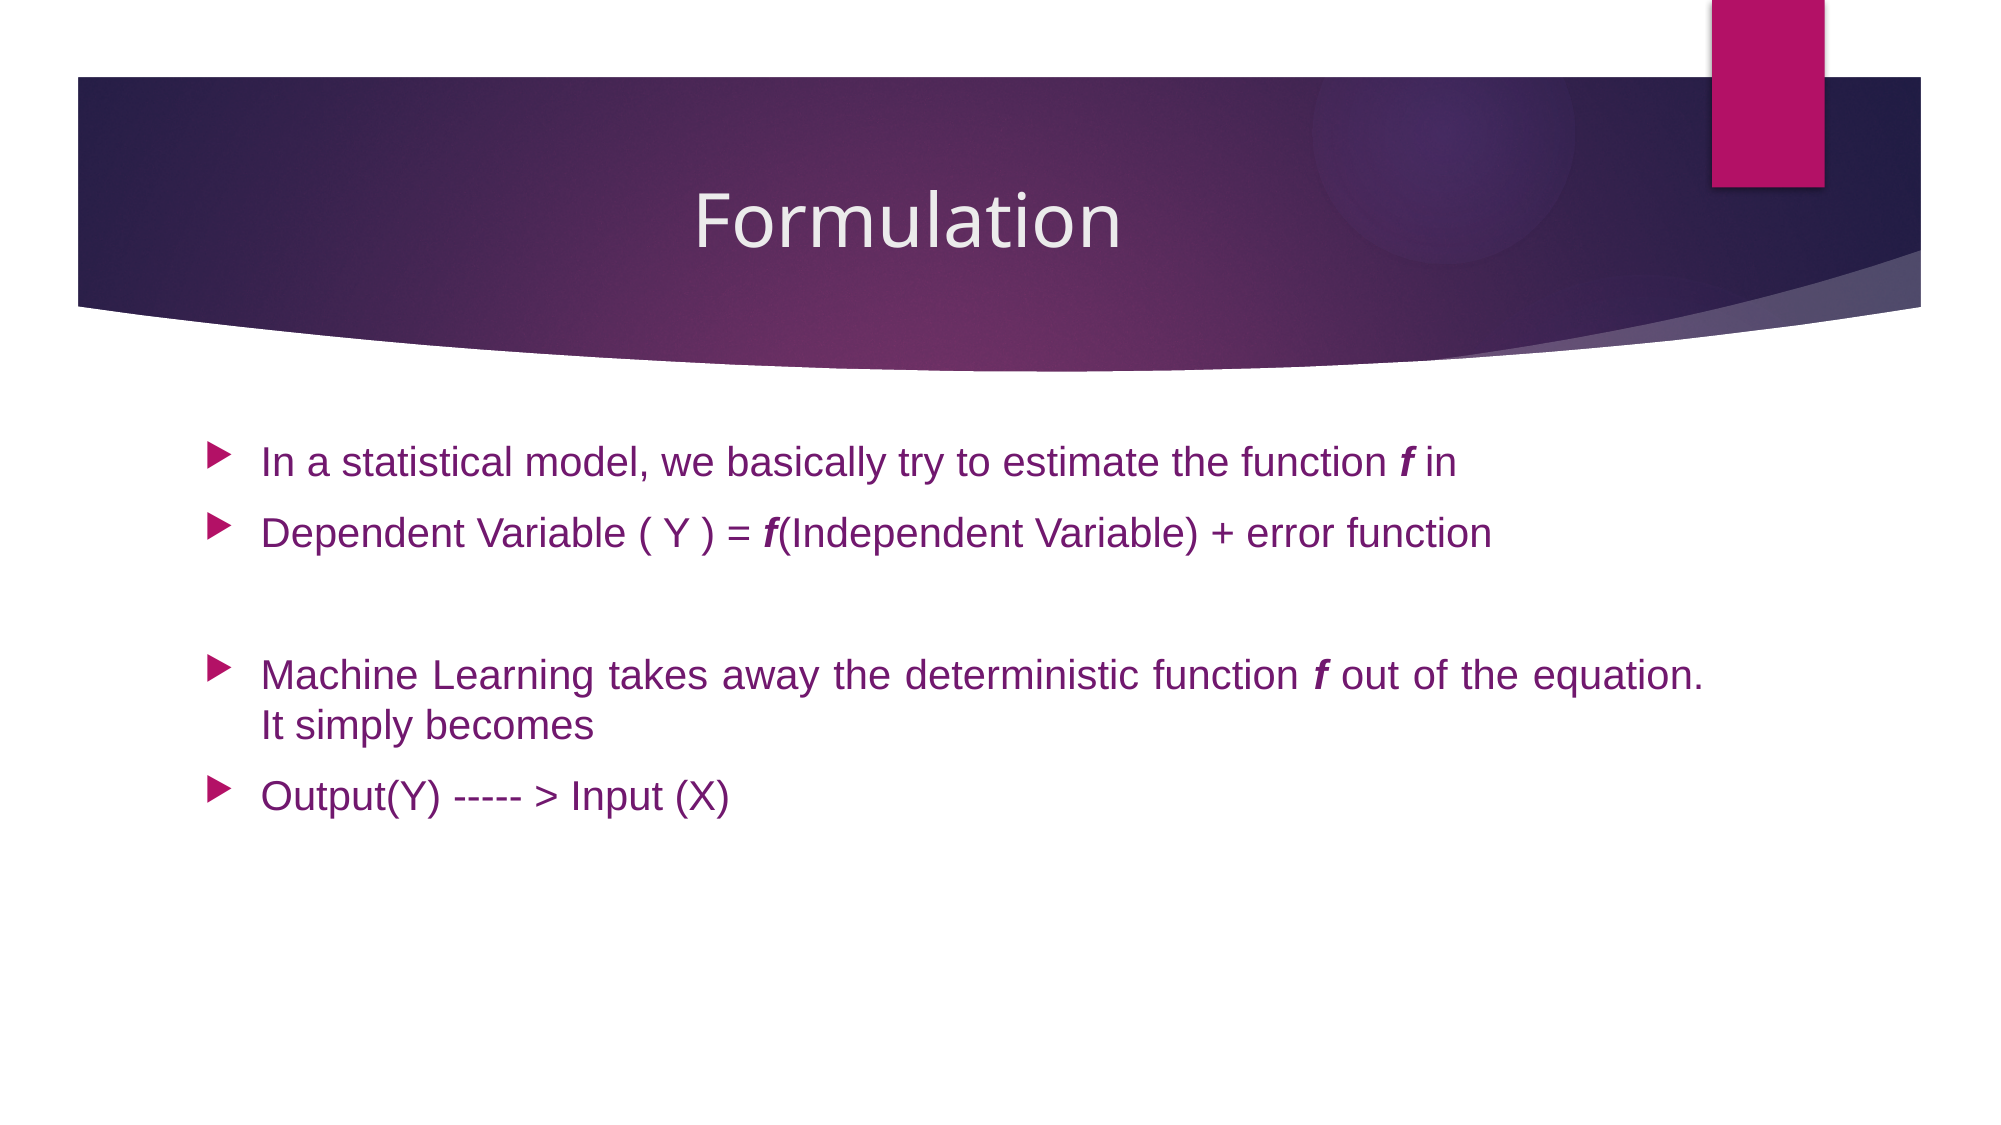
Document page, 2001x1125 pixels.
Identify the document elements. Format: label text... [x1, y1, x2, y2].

list In a statistical model, we basically try to estimate the function f in Dependent Variable ( Y ) = f(Independent Variable) + error function Machine Learning takes away the deterministic function f out of the equation. It simply becomes Output(Y) ----- > Input (X) [189, 427, 1720, 988]
title Formulation [189, 159, 1627, 276]
